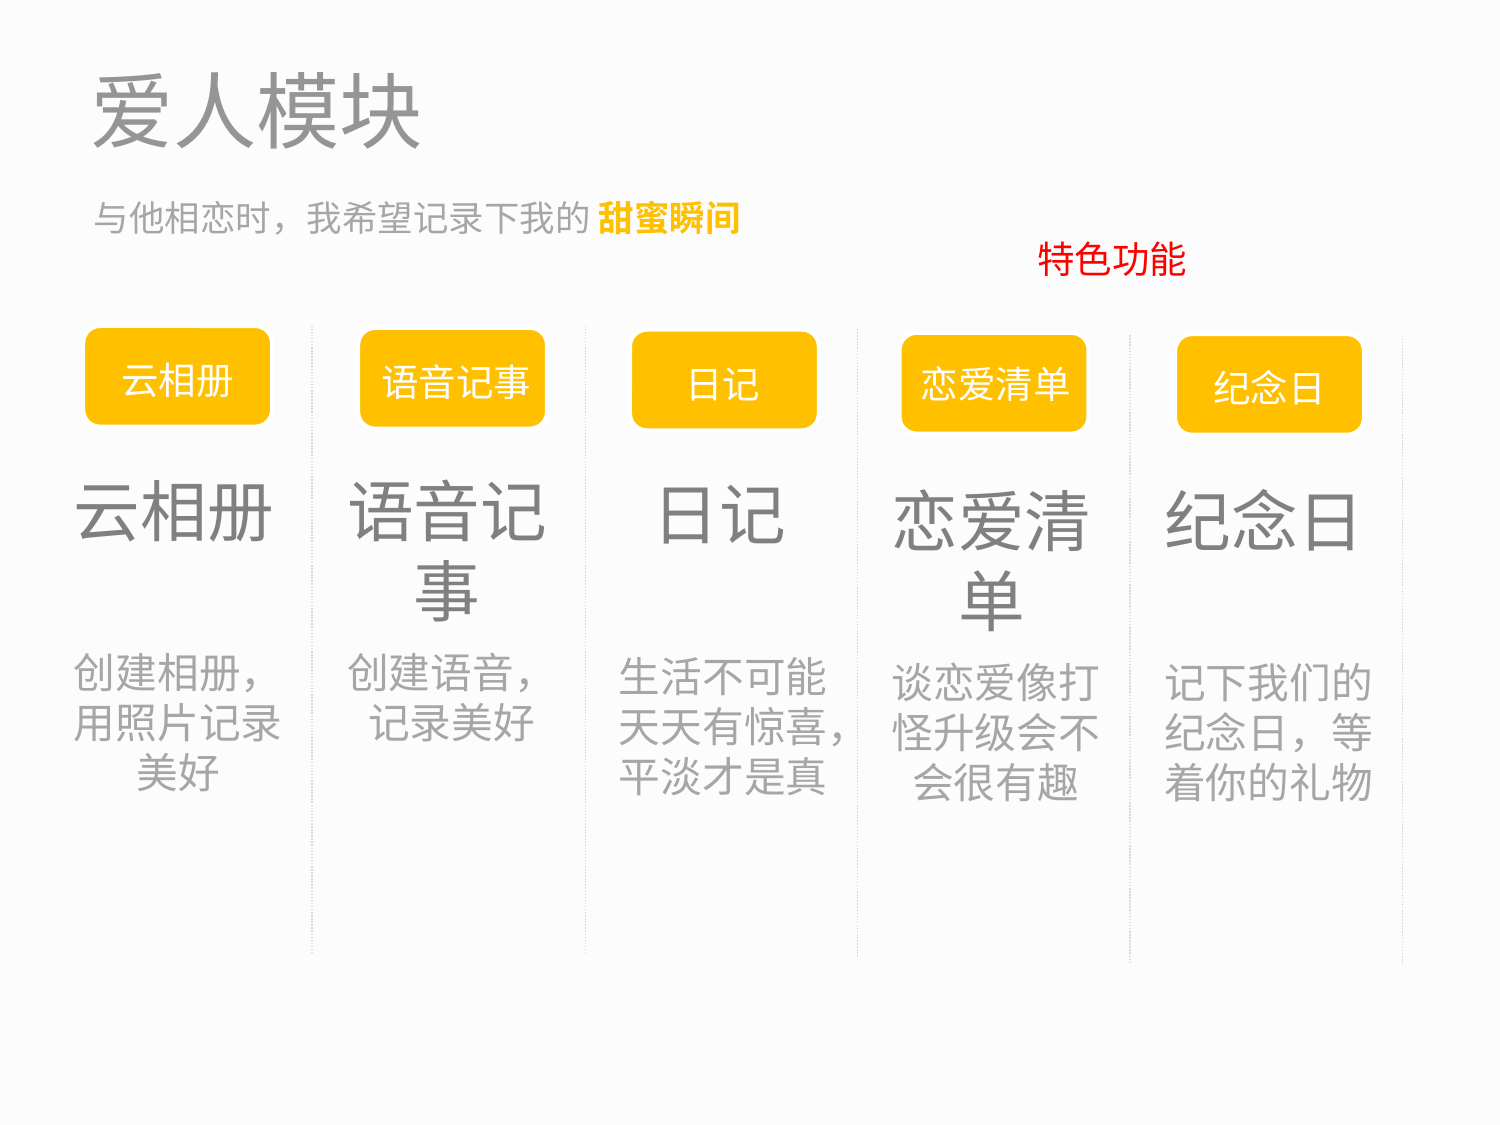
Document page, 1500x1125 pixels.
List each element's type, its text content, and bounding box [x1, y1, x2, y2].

text_box 纪念日 [1198, 358, 1341, 418]
text_box [1172, 331, 1367, 437]
title 爱人模块 [75, 45, 1425, 173]
text_box 云相册 [106, 349, 249, 410]
text_box [627, 327, 822, 433]
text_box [584, 465, 862, 820]
text_box [355, 325, 550, 431]
text_box 特色功能 [1022, 228, 1203, 289]
text_box 语音记事 [366, 351, 547, 412]
text_box [80, 323, 275, 429]
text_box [39, 461, 311, 816]
text_box 与他相恋时，我希望记录下我的 甜蜜瞬间 [78, 177, 1429, 257]
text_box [857, 471, 1128, 826]
text_box 日记 [670, 354, 776, 414]
text_box [897, 330, 1091, 436]
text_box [312, 461, 591, 816]
text_box 恋爱清单 [905, 354, 1086, 414]
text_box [1129, 471, 1408, 826]
